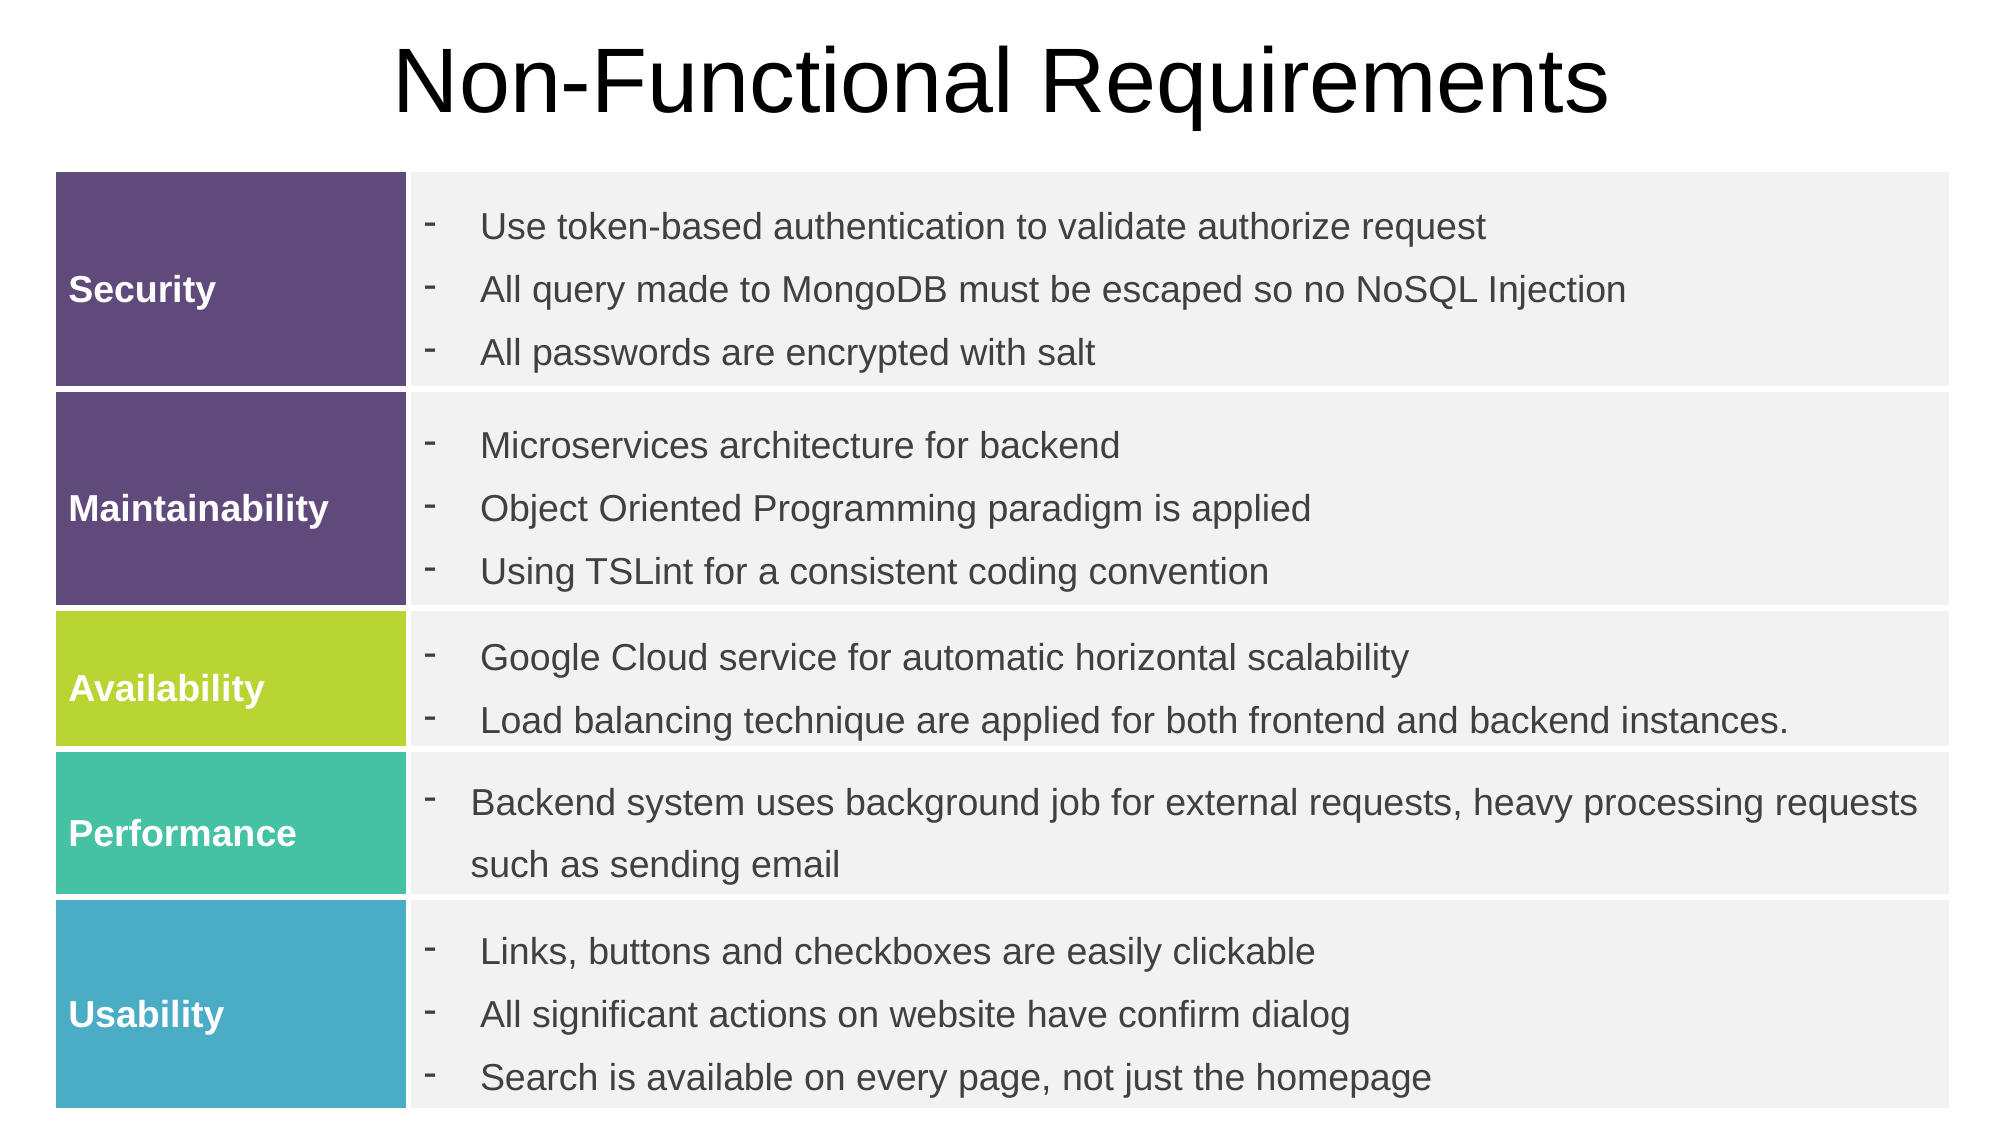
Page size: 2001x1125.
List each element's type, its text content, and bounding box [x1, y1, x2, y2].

table_cell Maintainability [56, 392, 406, 605]
text_box Non-Functional Requirements [53, 25, 1952, 145]
table_header Use token-based authentication to validate authorize request All query made to MongoDB must be escaped so no NoSQL Injection All passwords are encrypted with salt [411, 172, 1949, 386]
table_cell Links, buttons and checkboxes are easily clickable All significant actions on website have confirm dialog Search is available on every page, not just the homepage [411, 900, 1949, 1108]
table_cell Backend system uses background job for external requests, heavy processing requests such as sending email [411, 752, 1949, 894]
table_header Security [56, 172, 406, 386]
table_cell Microservices architecture for backend Object Oriented Programming paradigm is applied Using TSLint for a consistent coding convention [411, 392, 1949, 605]
table_cell Google Cloud service for automatic horizontal scalability Load balancing technique are applied for both frontend and backend instances. [411, 611, 1949, 746]
table_cell Availability [56, 611, 406, 746]
table_cell Usability [56, 900, 406, 1108]
table_cell Performance [56, 752, 406, 894]
